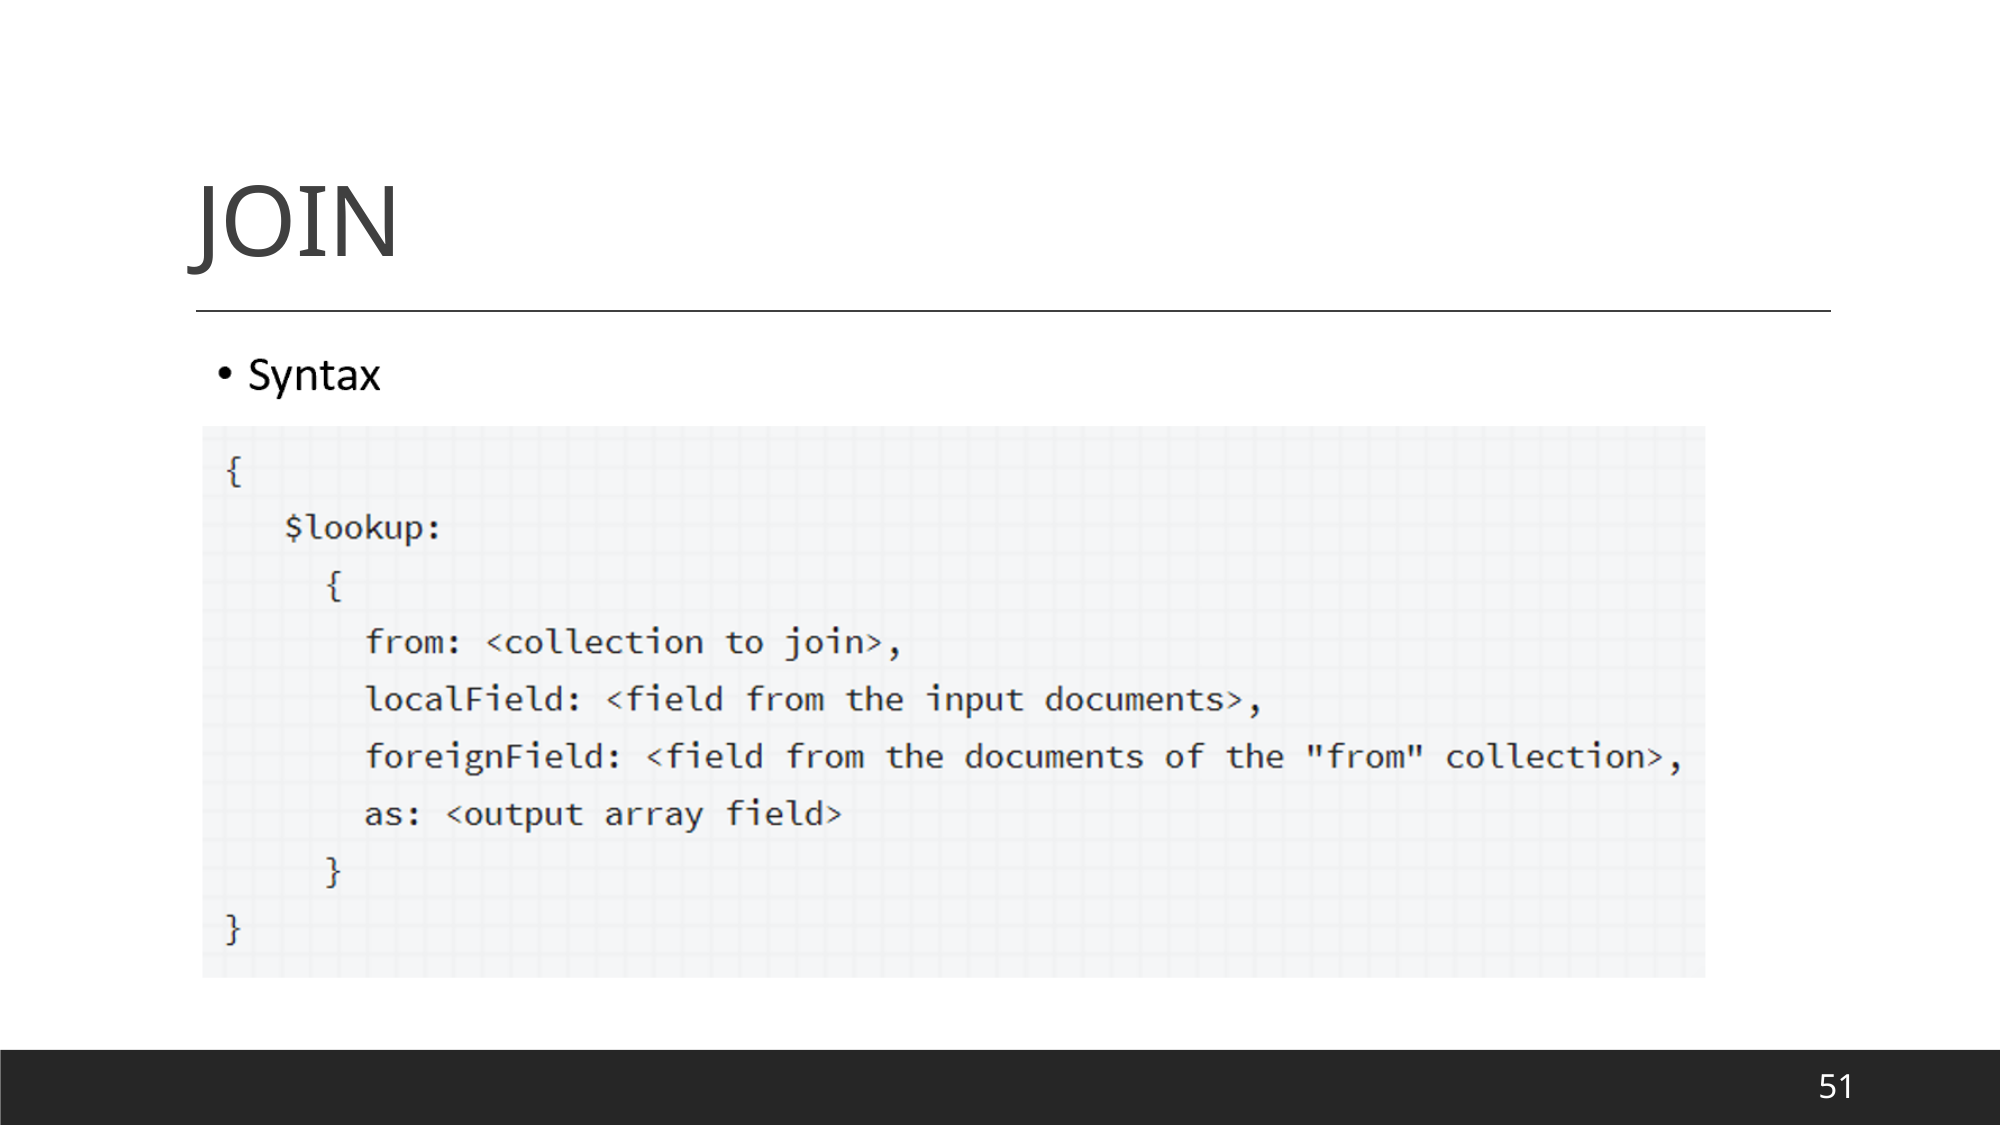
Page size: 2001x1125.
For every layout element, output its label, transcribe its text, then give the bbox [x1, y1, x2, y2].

picture [169, 340, 1729, 998]
slide_number 51 [1803, 1057, 1932, 1118]
title JOIN [180, 47, 1830, 285]
